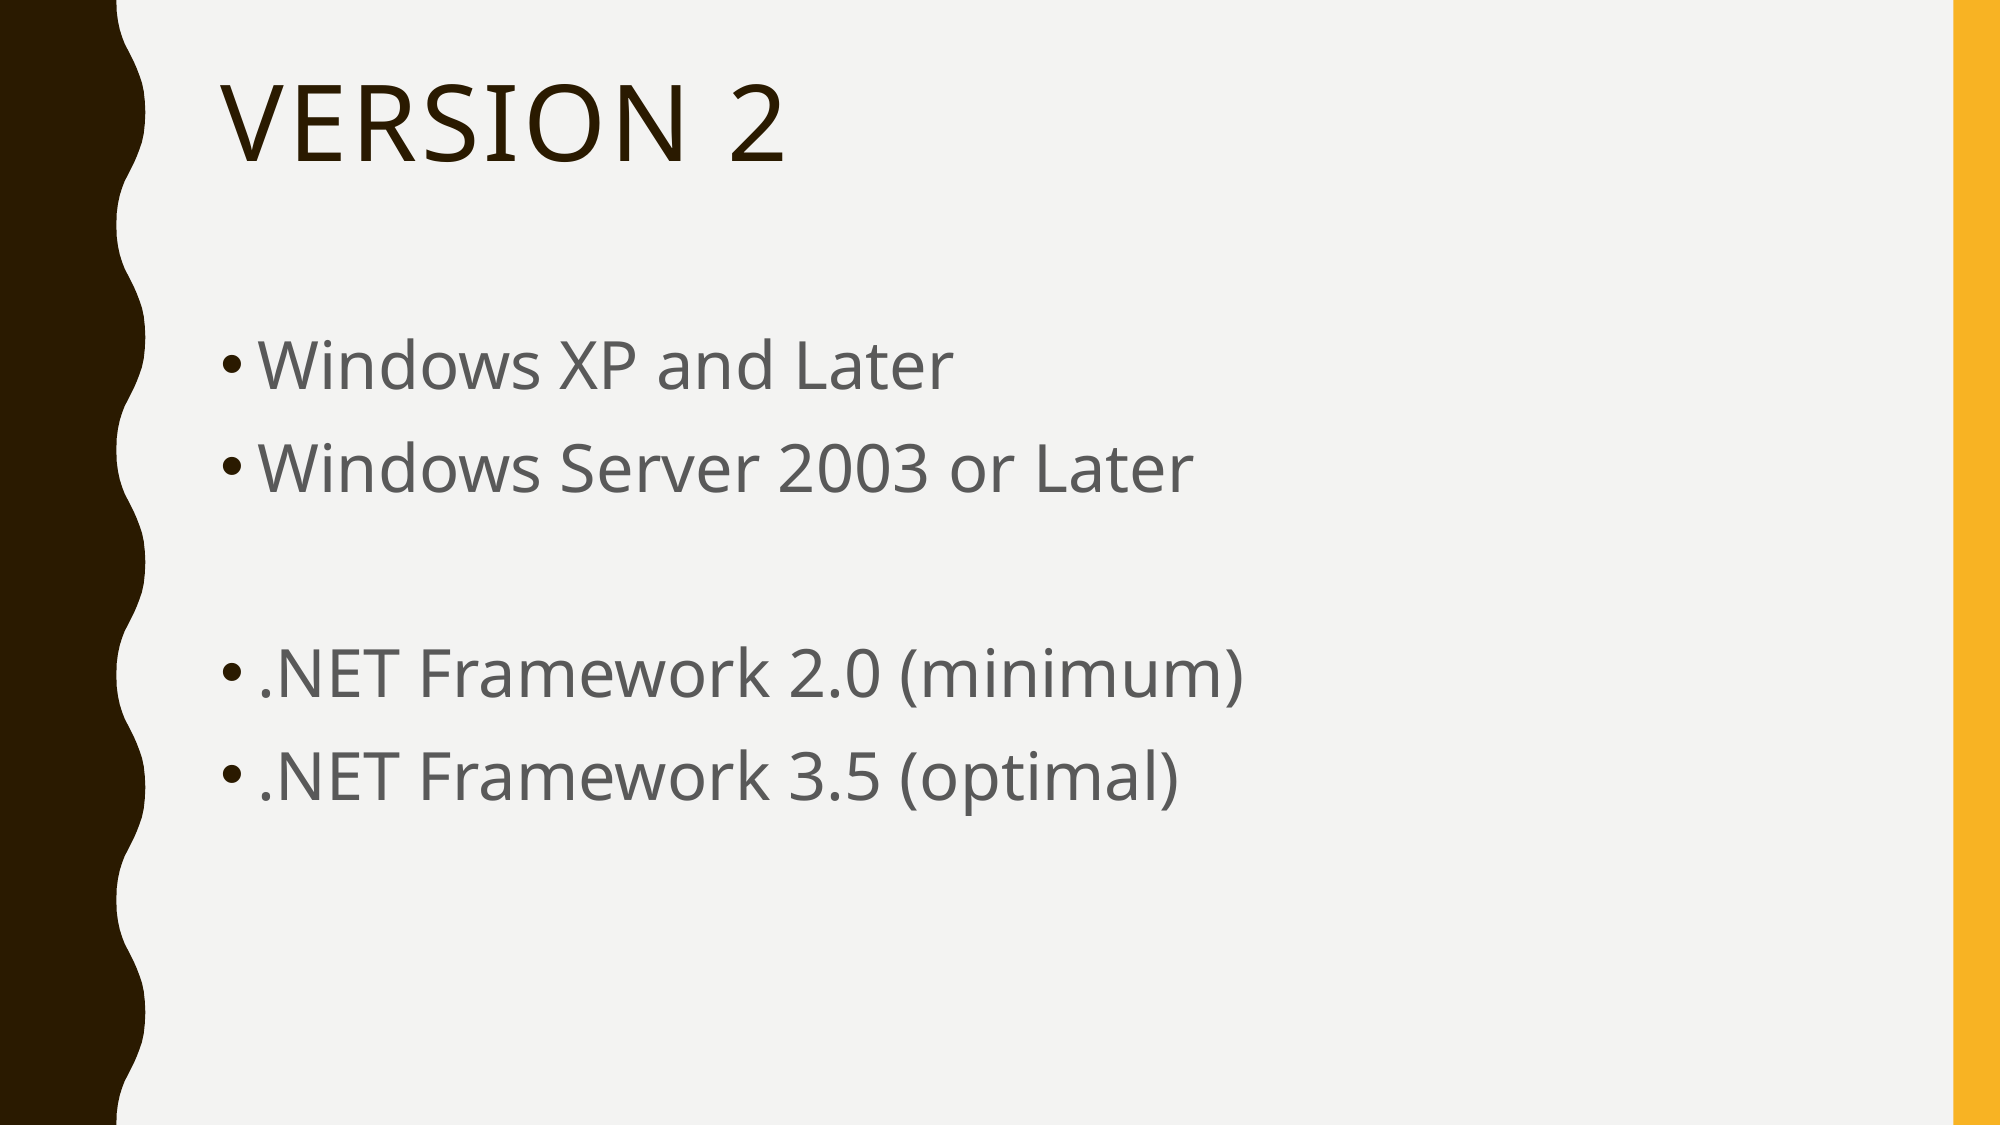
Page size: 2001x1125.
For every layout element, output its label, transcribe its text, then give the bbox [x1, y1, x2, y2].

title Version 2 [205, 62, 1875, 307]
list Windows XP and Later Windows Server 2003 or Later .NET Framework 2.0 (minimum) .NET Framework 3.5 (optimal) [205, 307, 1875, 832]
